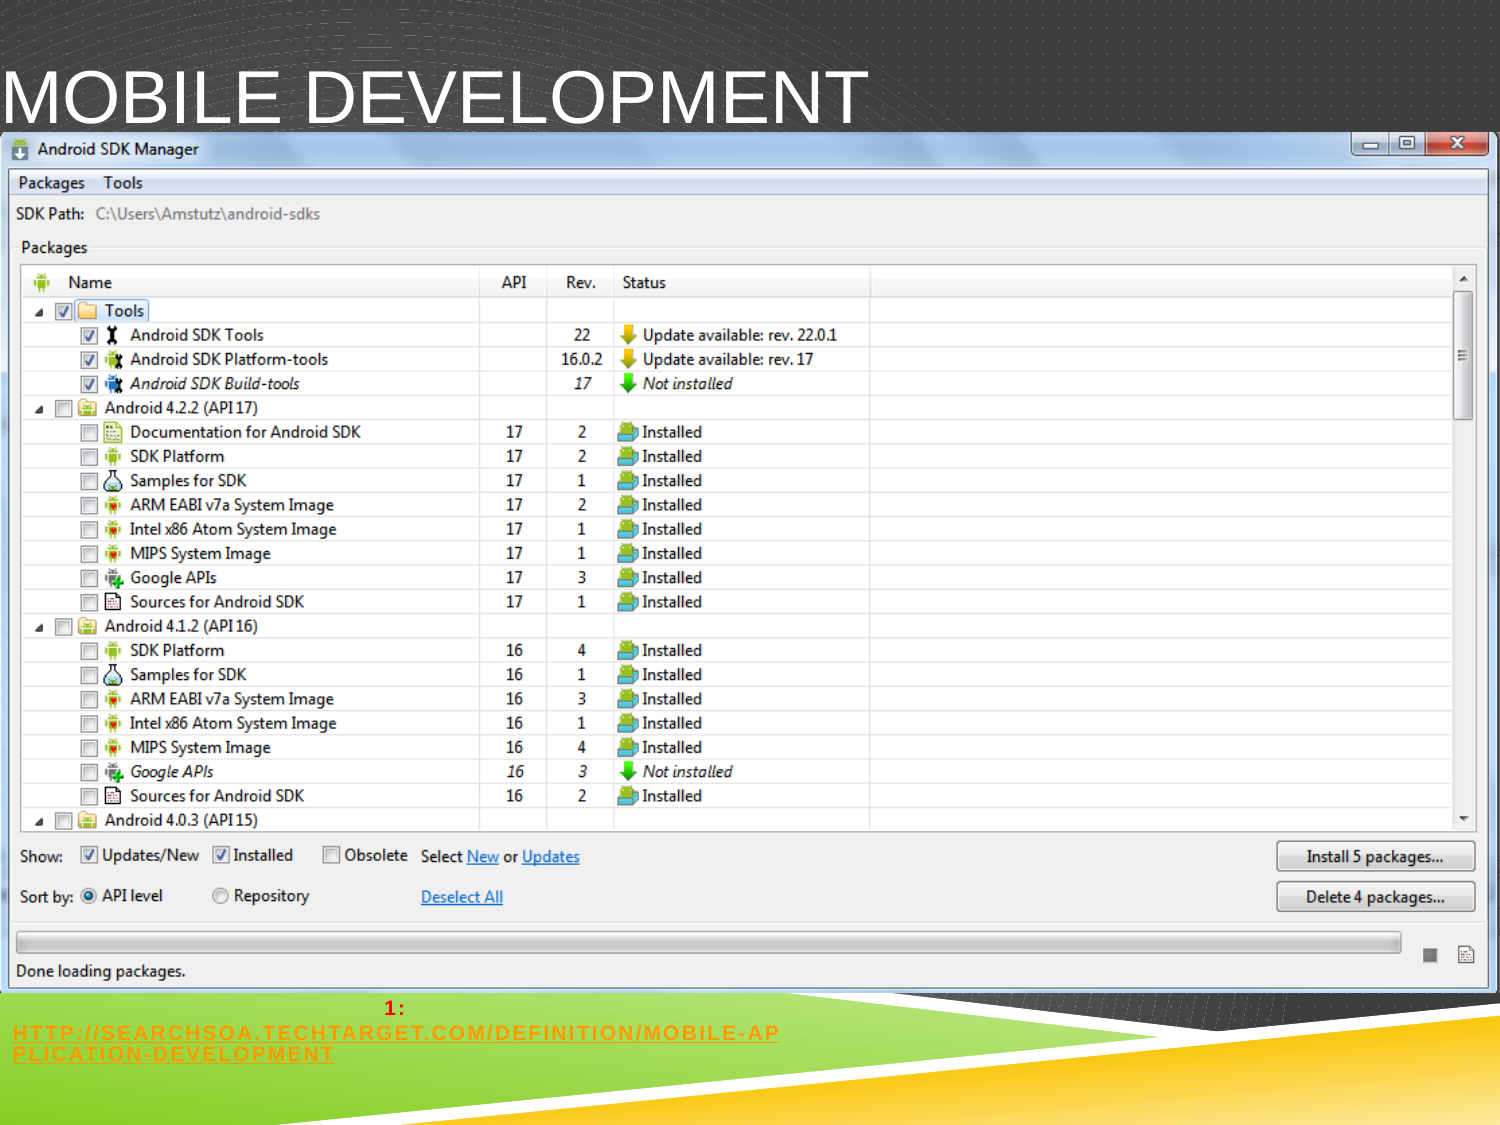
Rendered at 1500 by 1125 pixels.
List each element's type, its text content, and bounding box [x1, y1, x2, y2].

footer 1: http://searchsoa.techtarget.com/definition/Mobile-application-development [12, 1005, 788, 1100]
title Mobile Development [0, 0, 1275, 132]
picture [0, 132, 1500, 993]
